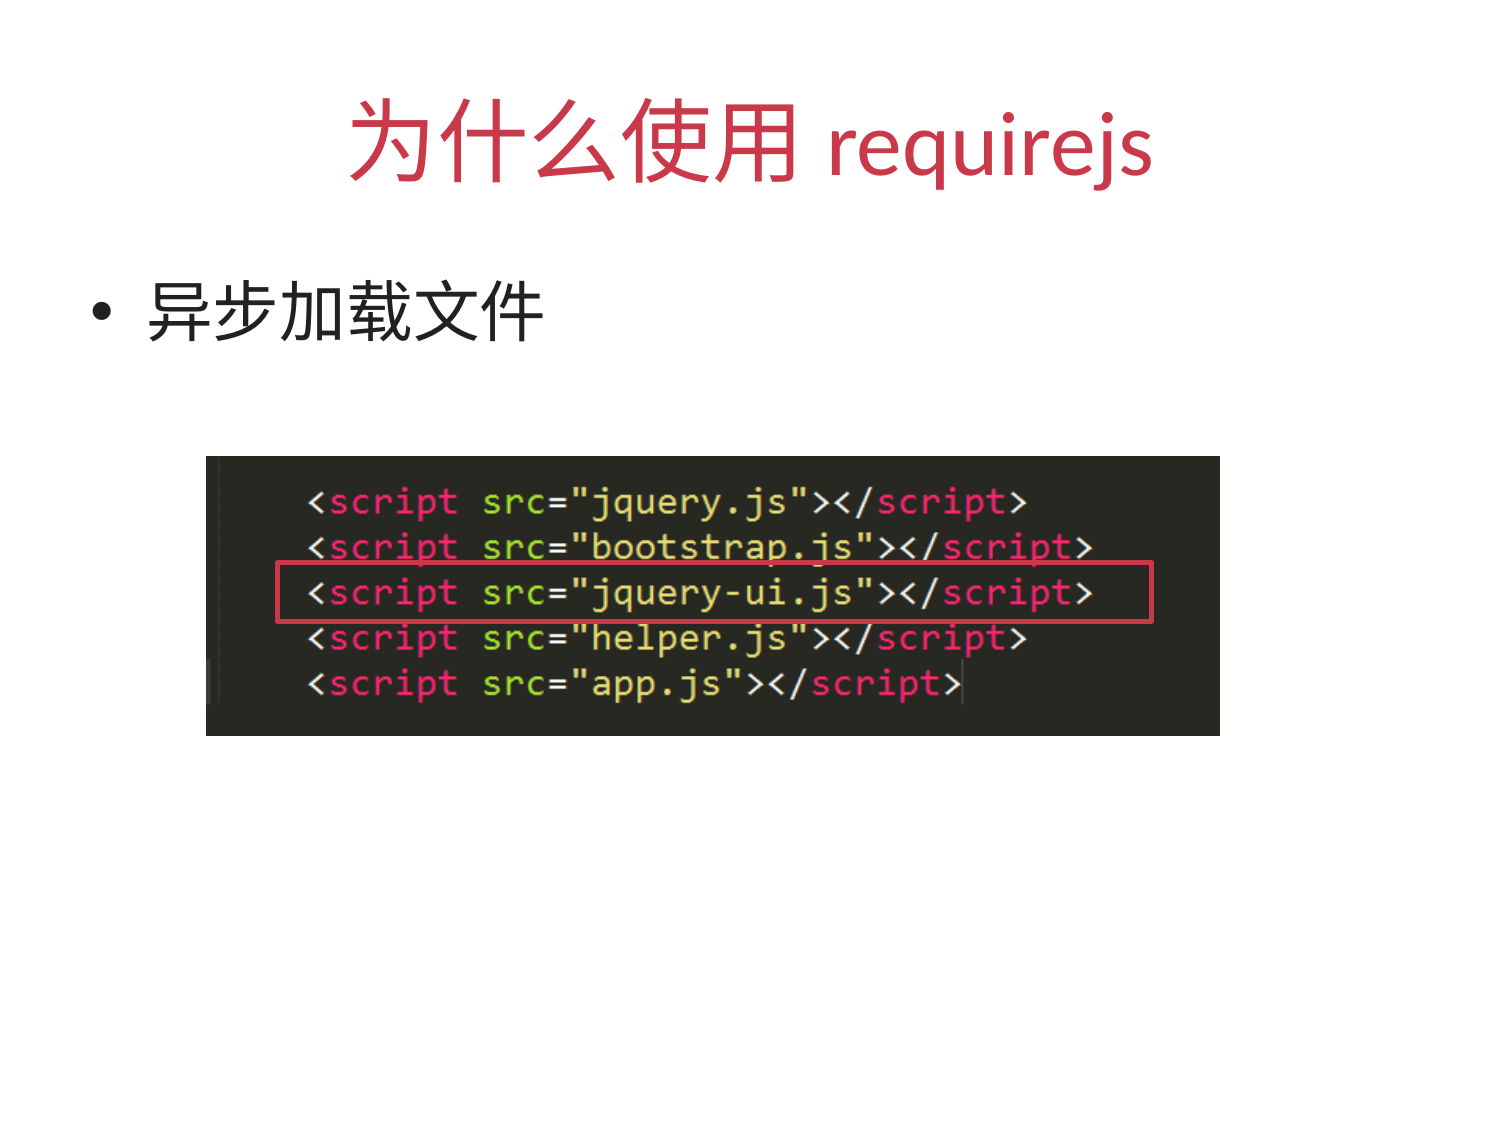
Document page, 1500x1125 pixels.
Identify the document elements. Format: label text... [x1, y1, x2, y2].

picture [206, 455, 1220, 737]
list 异步加载文件 [75, 262, 1425, 1005]
title 为什么使用requirejs [75, 45, 1425, 233]
